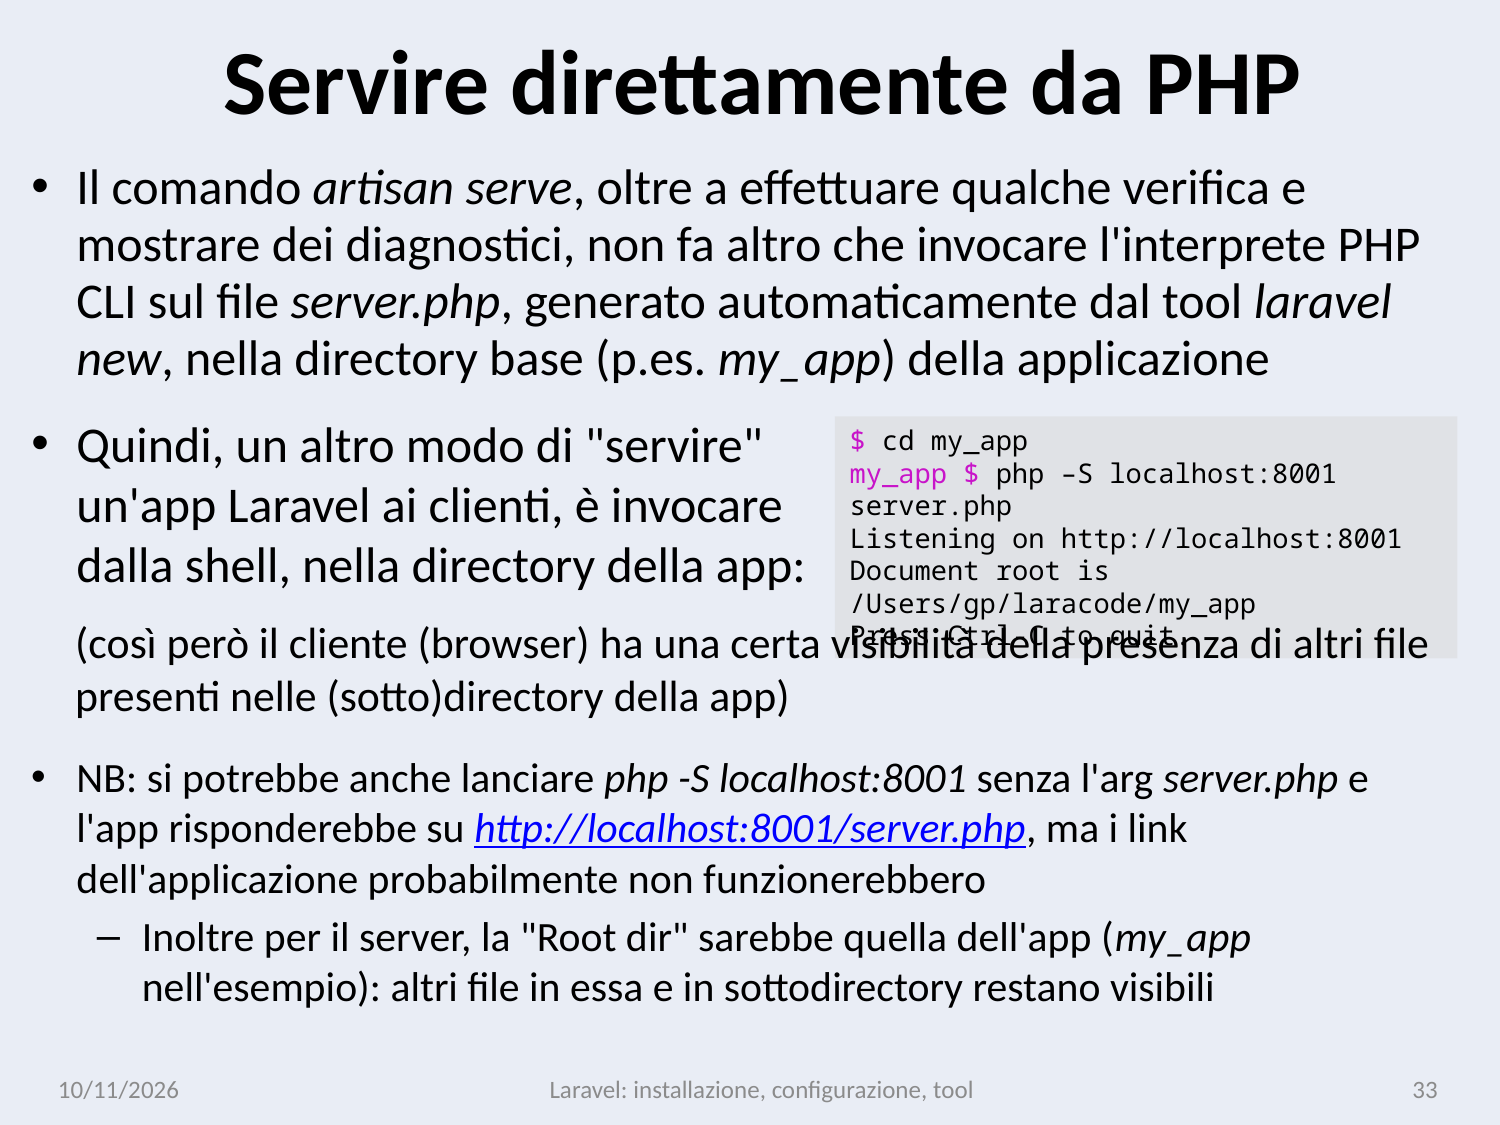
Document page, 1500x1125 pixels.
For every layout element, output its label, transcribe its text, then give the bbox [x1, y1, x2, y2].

title Servire direttamente da PHP [58, 11, 1467, 144]
footer Laravel: installazione, configurazione, tool [524, 1058, 1000, 1119]
list Il comando artisan serve, oltre a effettuare qualche verifica e mostrare dei diagnostici, non fa altro che invocare l'interprete PHP CLI sul file server.php, generato automaticamente dal tool laravel new, nella directory base (p.es. my_app) della applicazione [16, 151, 1440, 416]
text_box NB: si potrebbe anche lanciare php -S localhost:8001 senza l'arg server.php e l'app risponderebbe su http://localhost:8001/server.php, ma i link dell'applicazione probabilmente non funzionerebbero Inoltre per il server, la "Root dir" sarebbe quella dell'app (my_app nell'esempio): altri file in essa e in sottodirectory restano visibili [16, 743, 1425, 1032]
text_box Quindi, un altro modo di "servire" un'app Laravel ai clienti, è invocare dalla shell, nella directory della app: [16, 404, 854, 607]
text_box (così però il cliente (browser) ha una certa visibilità della presenza di altri file presenti nelle (sotto)directory della app) [16, 607, 1454, 734]
slide_number 33 [1103, 1058, 1453, 1119]
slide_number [42, 1058, 393, 1119]
text_box $ cd my_app my_app $ php –S localhost:8001 server.php Listening on http://localhost:8001 Document root is /Users/gp/laracode/my_app Press Ctrl-C to quit. [854, 416, 1458, 659]
